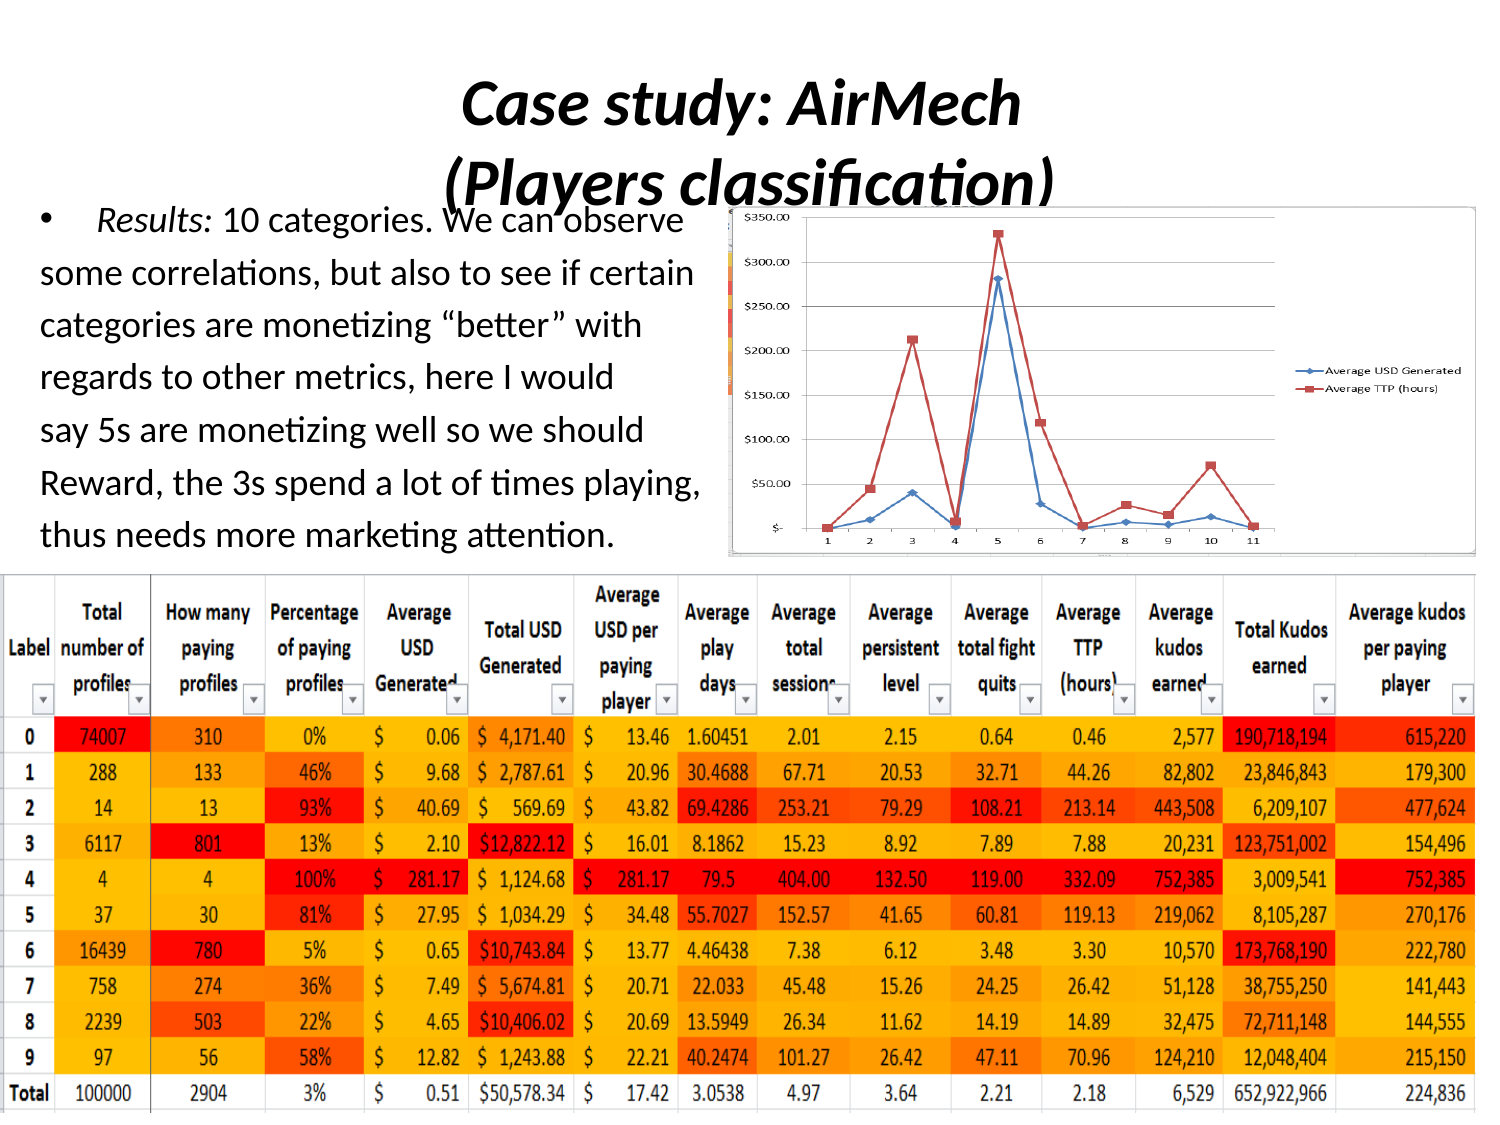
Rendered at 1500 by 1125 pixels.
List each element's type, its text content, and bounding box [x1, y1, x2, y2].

picture [728, 206, 1476, 557]
title Case study: AirMech (Players classification) [75, 45, 1425, 204]
picture [0, 574, 1476, 1113]
list Results: 10 categories. We can observe some correlations, but also to see if certain categories are monetizing “better” with regards to other metrics, here I would say 5s are monetizing well so we should Reward, the 3s spend a lot of times playing, thus needs more marketing attention. [24, 187, 1375, 573]
